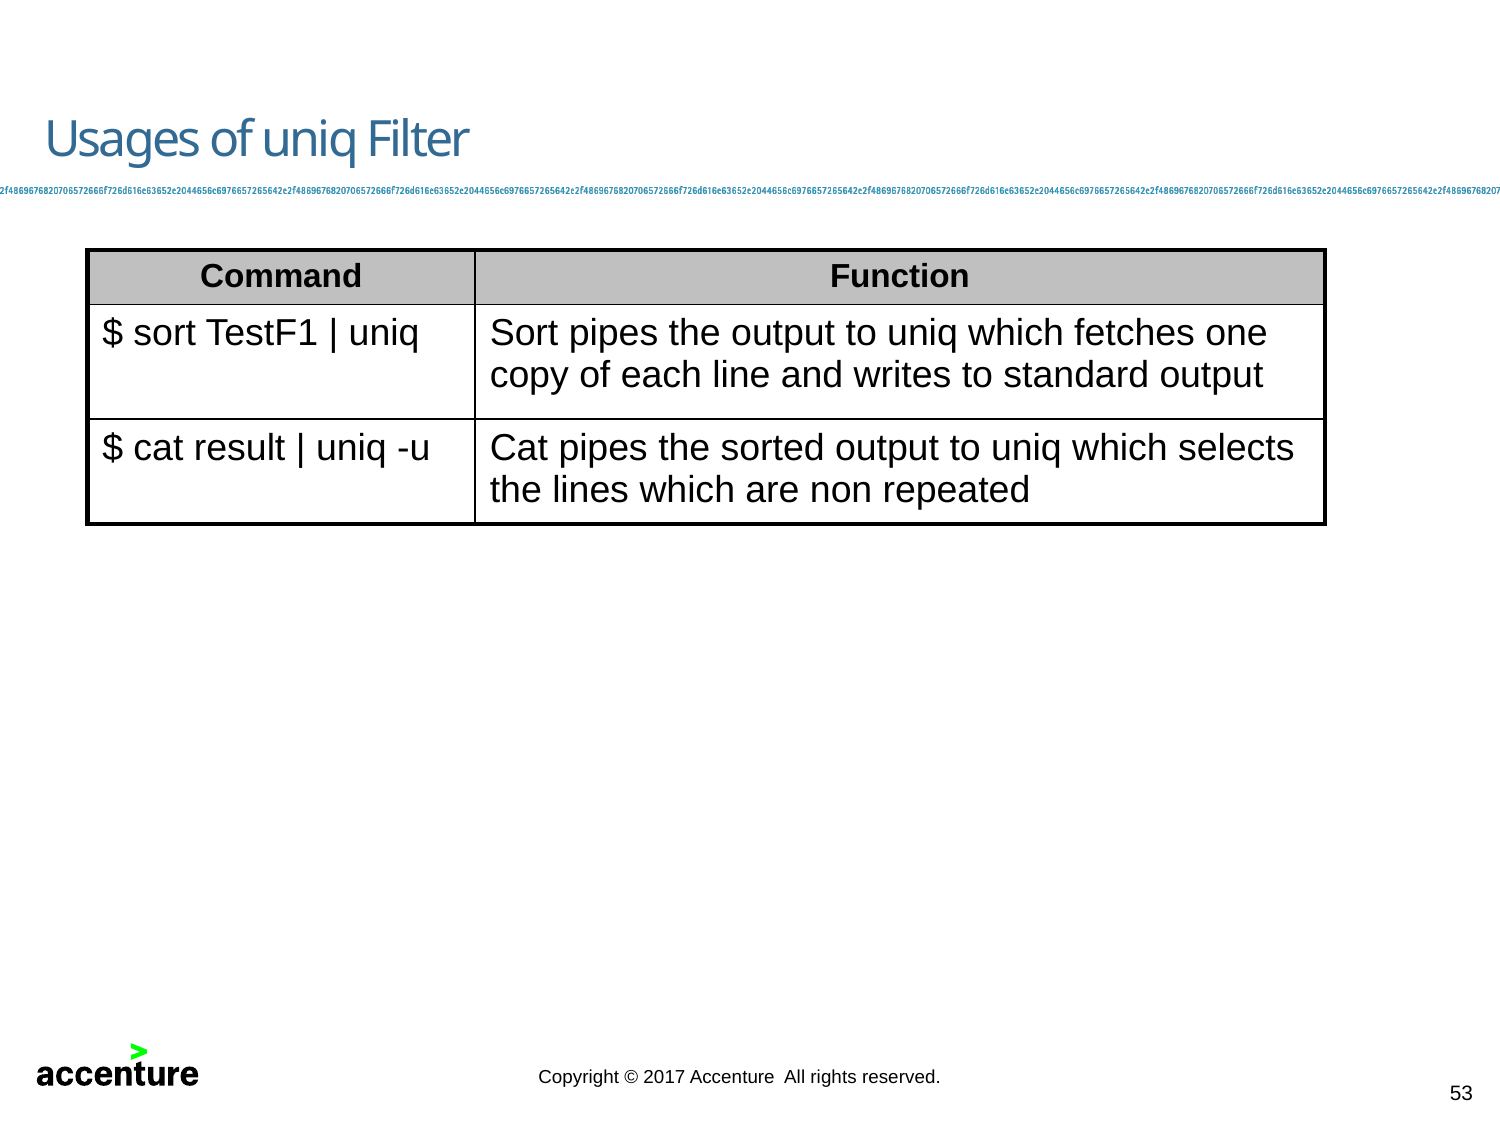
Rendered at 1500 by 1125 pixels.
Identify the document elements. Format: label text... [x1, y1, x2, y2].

table_cell $ sort TestF1 | uniq [90, 305, 474, 418]
table_cell Sort pipes the output to uniq which fetches one copy of each line and writes to standard output [476, 305, 1323, 418]
table_header Command [90, 252, 474, 304]
title Usages of uniq Filter [29, 24, 1367, 175]
table_cell $ cat result | uniq -u [90, 420, 474, 522]
picture [0, 186, 1500, 194]
text_box 53 [1137, 1046, 1488, 1125]
table_header Function [476, 252, 1323, 304]
table_cell Cat pipes the sorted output to uniq which selects the lines which are non repeated [476, 420, 1323, 522]
